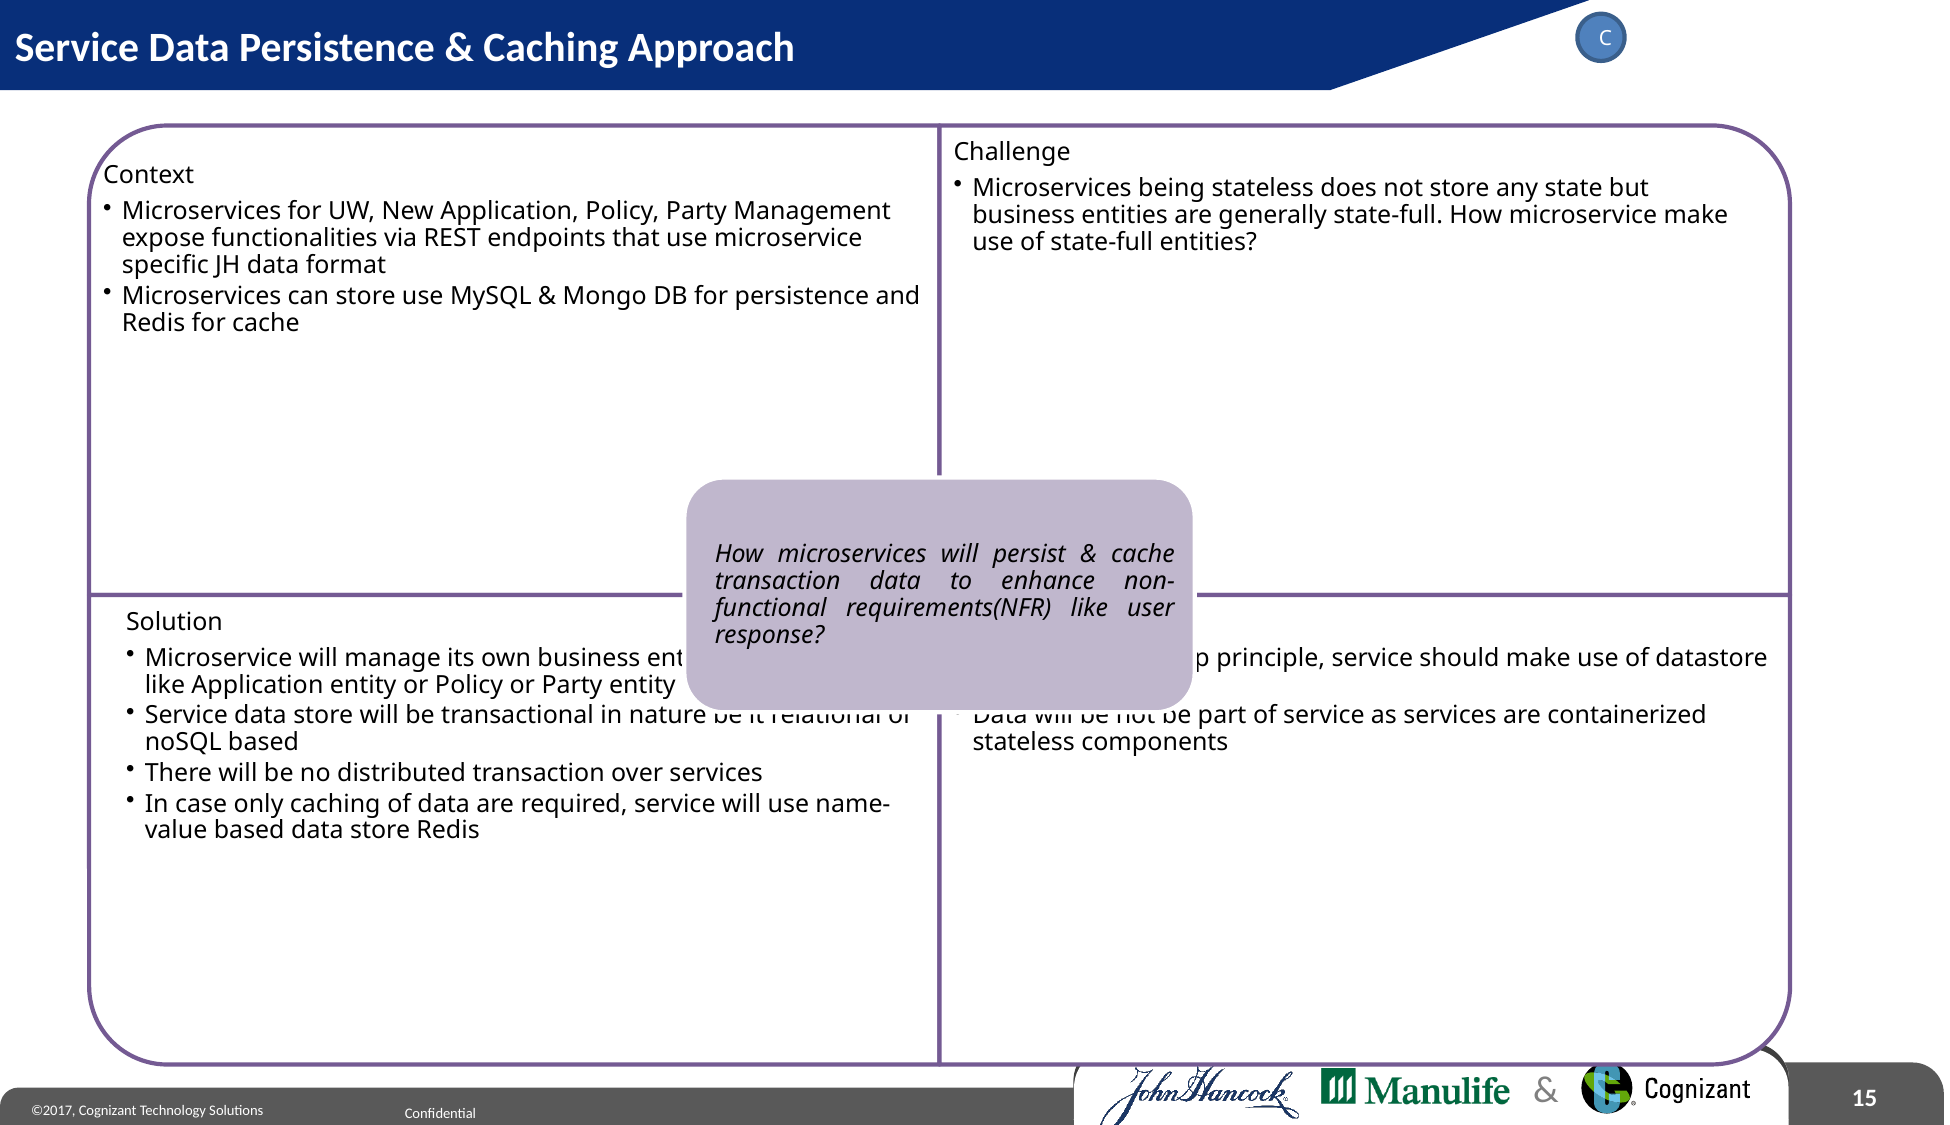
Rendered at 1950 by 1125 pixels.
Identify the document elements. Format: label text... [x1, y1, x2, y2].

picture [1100, 1067, 1299, 1125]
text_box C [1575, 11, 1627, 64]
title Service Data Persistence & Caching Approach [0, 12, 1731, 90]
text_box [88, 125, 1791, 1065]
picture [1321, 1068, 1514, 1107]
